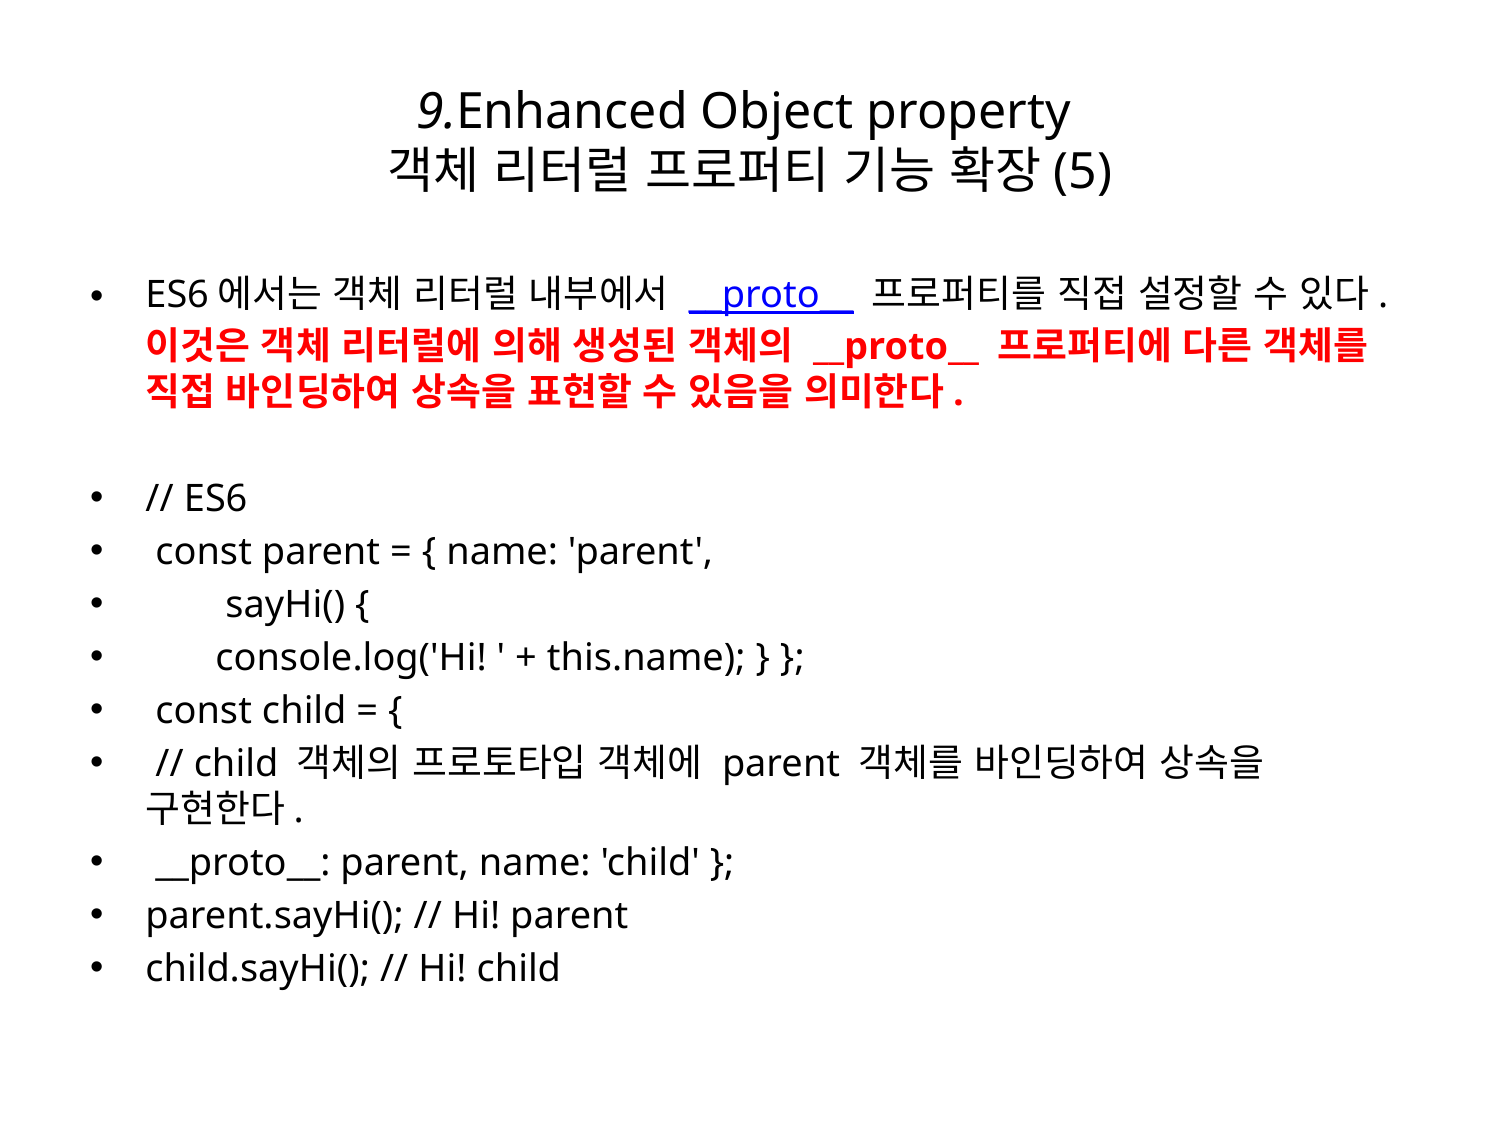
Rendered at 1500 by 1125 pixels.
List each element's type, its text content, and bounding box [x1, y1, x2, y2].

title 9.Enhanced Object property 객체 리터럴 프로퍼티 기능 확장(5) [75, 45, 1425, 233]
list ES6에서는 객체 리터럴 내부에서 __proto__ 프로퍼티를 직접 설정할 수 있다. 이것은 객체 리터럴에 의해 생성된 객체의 __proto__ 프로퍼티에 다른 객체를 직접 바인딩하여 상속을 표현할 수 있음을 의미한다. // ES6 const parent = { name: 'parent', sayHi() { console.log('Hi! ' + this.name); } }; const child = { // child 객체의 프로토타입 객체에 parent 객체를 바인딩하여 상속을 구현한다. __proto__: parent, name: 'child' }; parent.sayHi(); // Hi! parent child.sayHi(); // Hi! child [75, 262, 1425, 1005]
